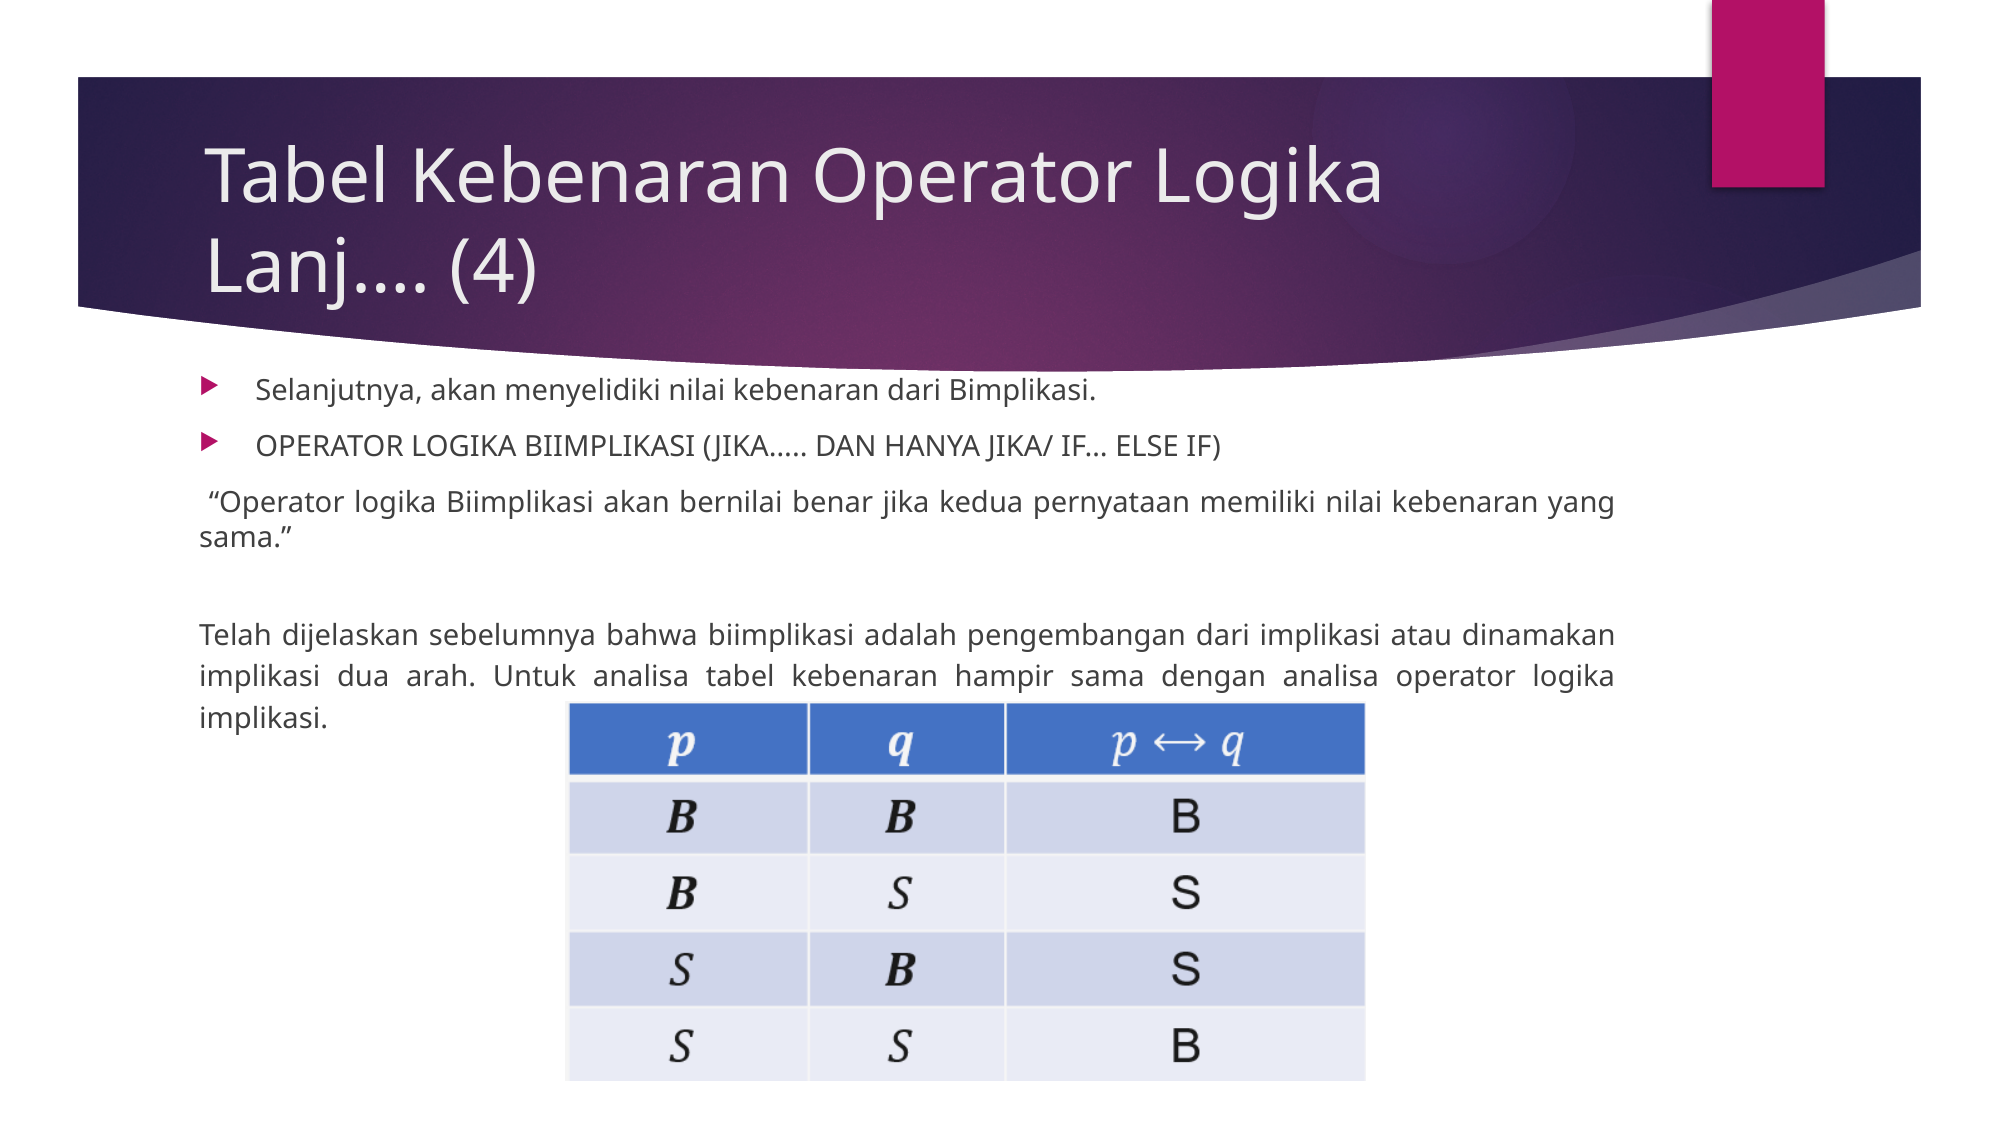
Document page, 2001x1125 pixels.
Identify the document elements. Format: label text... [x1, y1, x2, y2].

picture [564, 701, 1366, 1081]
list Selanjutnya, akan menyelidiki nilai kebenaran dari Bimplikasi. OPERATOR LOGIKA BIIMPLIKASI (JIKA….. DAN HANYA JIKA/ IF… ELSE IF) “Operator logika Biimplikasi akan bernilai benar jika kedua pernyataan memiliki nilai kebenaran yang sama.” Telah dijelaskan sebelumnya bahwa biimplikasi adalah pengembangan dari implikasi atau dinamakan implikasi dua arah. Untuk analisa tabel kebenaran hampir sama dengan analisa operator logika implikasi. [184, 363, 1632, 925]
title Tabel Kebenaran Operator Logika Lanj…. (4) [189, 159, 1627, 276]
